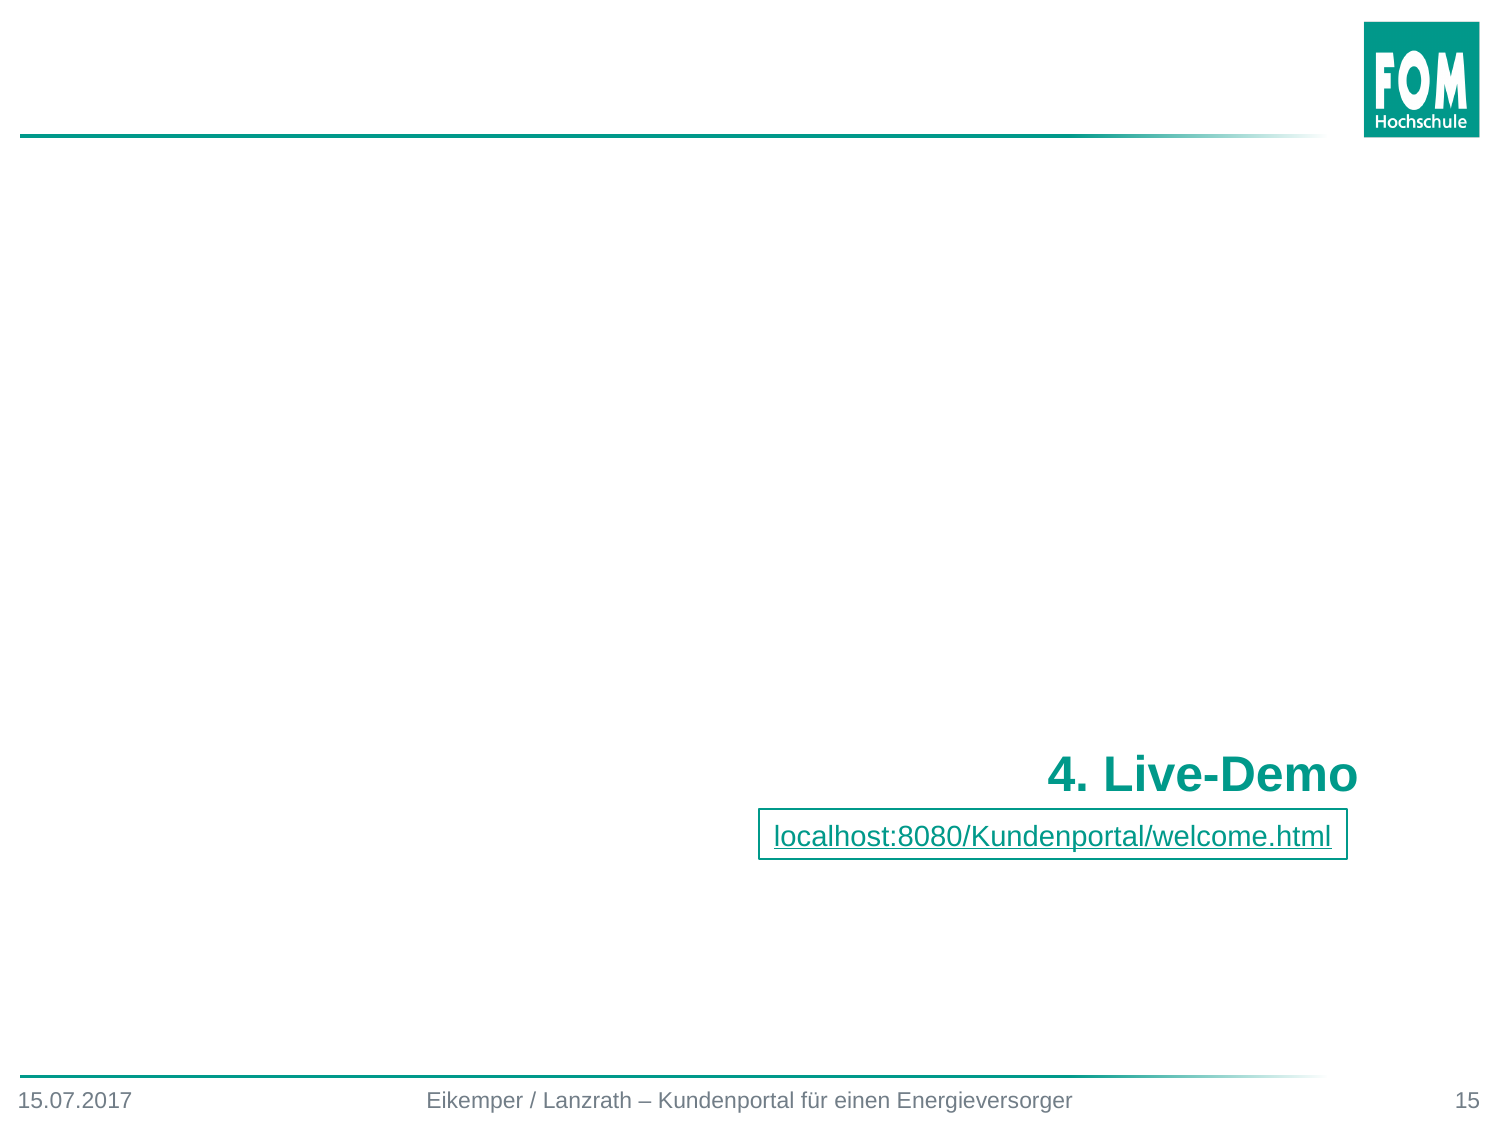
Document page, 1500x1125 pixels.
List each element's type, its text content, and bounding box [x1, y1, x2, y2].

list 4. Live-Demo [260, 604, 1374, 810]
picture [1363, 21, 1480, 138]
slide_number 15 [1245, 1078, 1495, 1125]
text_box localhost:8080/Kundenportal/welcome.html [758, 809, 1348, 860]
footer Eikemper / Lanzrath – Kundenportal für einen Energieversorger [293, 1078, 1207, 1125]
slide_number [2, 1078, 253, 1125]
